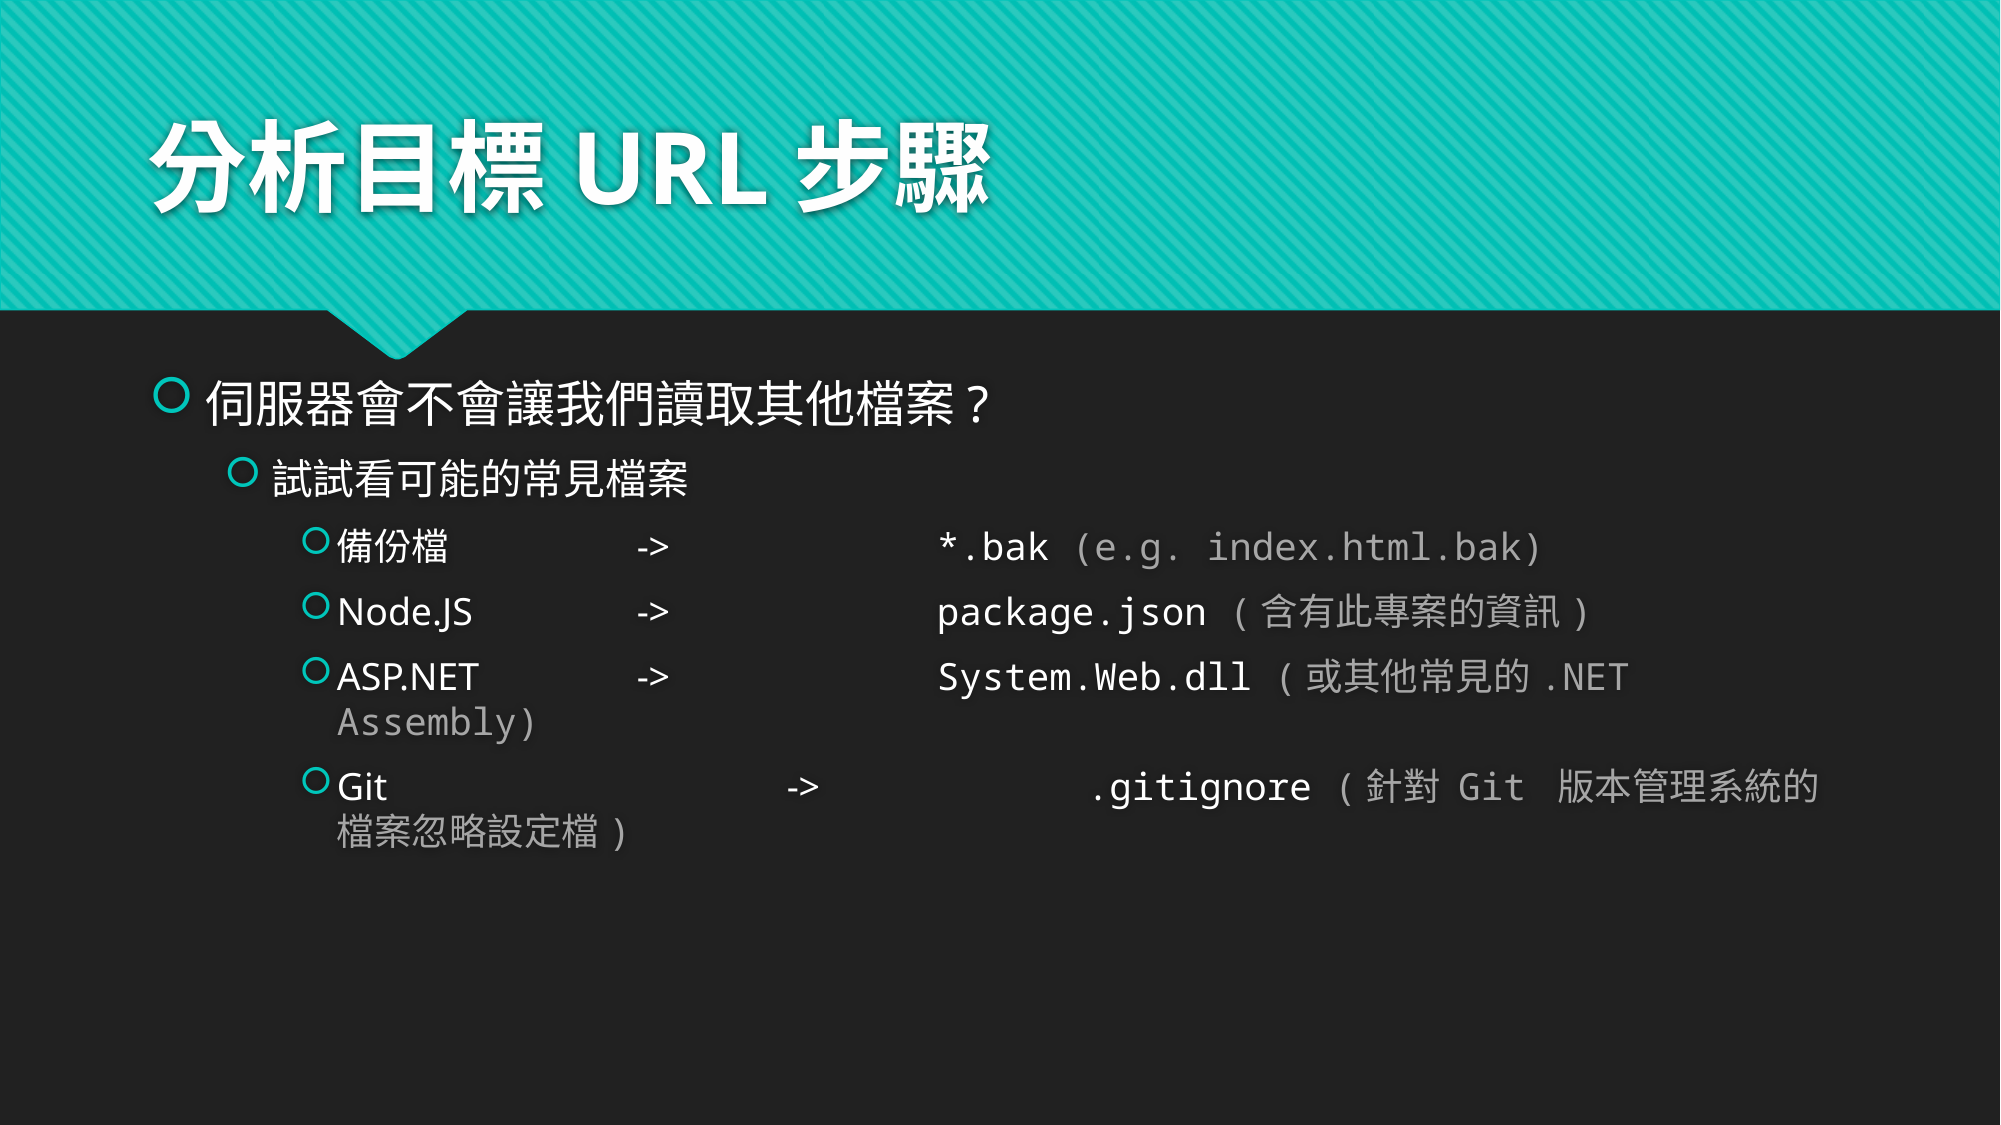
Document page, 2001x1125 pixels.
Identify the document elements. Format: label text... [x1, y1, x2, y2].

list 伺服器會不會讓我們讀取其他檔案? 試試看可能的常見檔案 備份檔 -> *.bak (e.g. index.html.bak) Node.JS -> package.json (含有此專案的資訊) ASP.NET -> System.Web.dll (或其他常見的.NET Assembly) Git -> .gitignore (針對 Git 版本管理系統的檔案忽略設定檔) [134, 364, 1866, 962]
title 分析目標URL步驟 [132, 73, 1868, 233]
